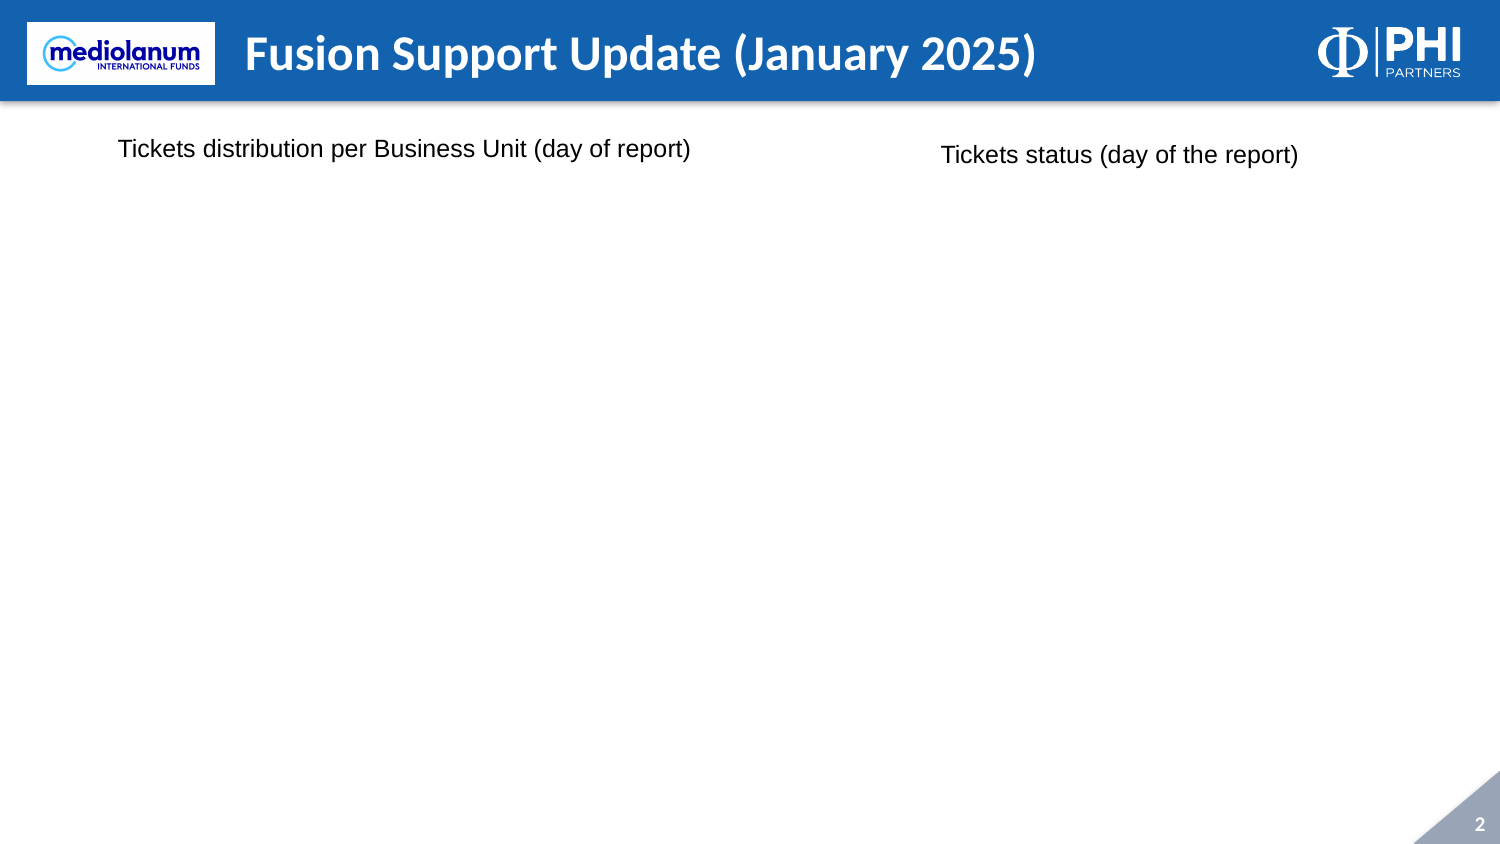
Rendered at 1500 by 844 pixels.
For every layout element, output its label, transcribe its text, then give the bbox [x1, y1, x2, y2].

text_box Tickets status (day of the report) [807, 130, 1433, 176]
text_box Tickets distribution per Business Unit (day of report) [88, 124, 722, 170]
title Fusion Support Update (January 2025) [230, 13, 1291, 89]
picture [27, 22, 215, 86]
